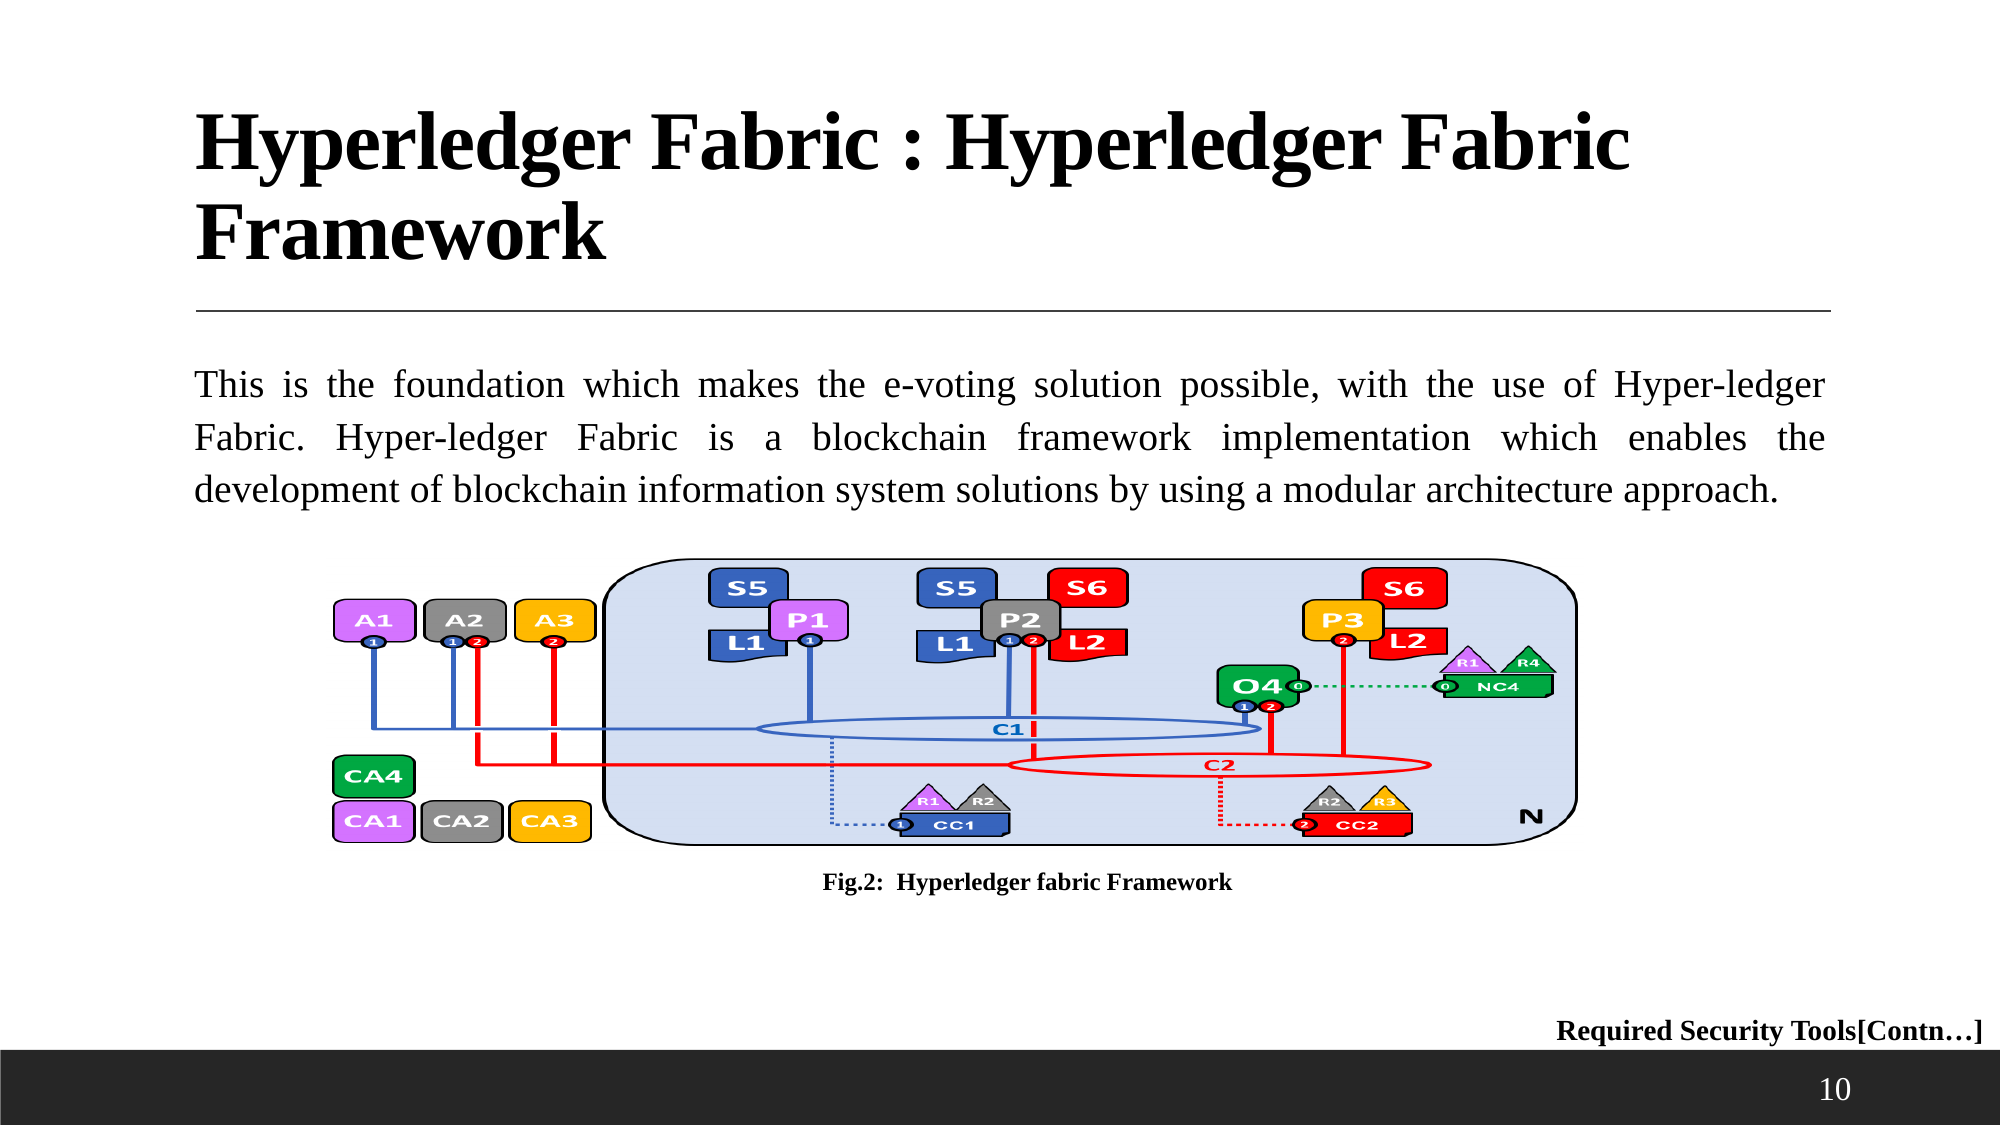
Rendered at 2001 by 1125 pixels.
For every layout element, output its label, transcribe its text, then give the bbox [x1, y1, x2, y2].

title Hyperledger Fabric : Hyperledger Fabric Framework [180, 47, 1830, 285]
list This is the foundation which makes the e-voting solution possible, with the use of Hyper-ledger Fabric. Hyper-ledger Fabric is a blockchain framework implementation which enables the development of blockchain information system solutions by using a modular architecture approach. [180, 345, 1830, 563]
picture [326, 549, 1584, 851]
text_box Fig.2: Hyperledger fabric Framework [807, 858, 1562, 903]
slide_number 10 [1803, 1057, 1932, 1118]
text_box Required Security Tools[Contn…] [1541, 1004, 1999, 1054]
